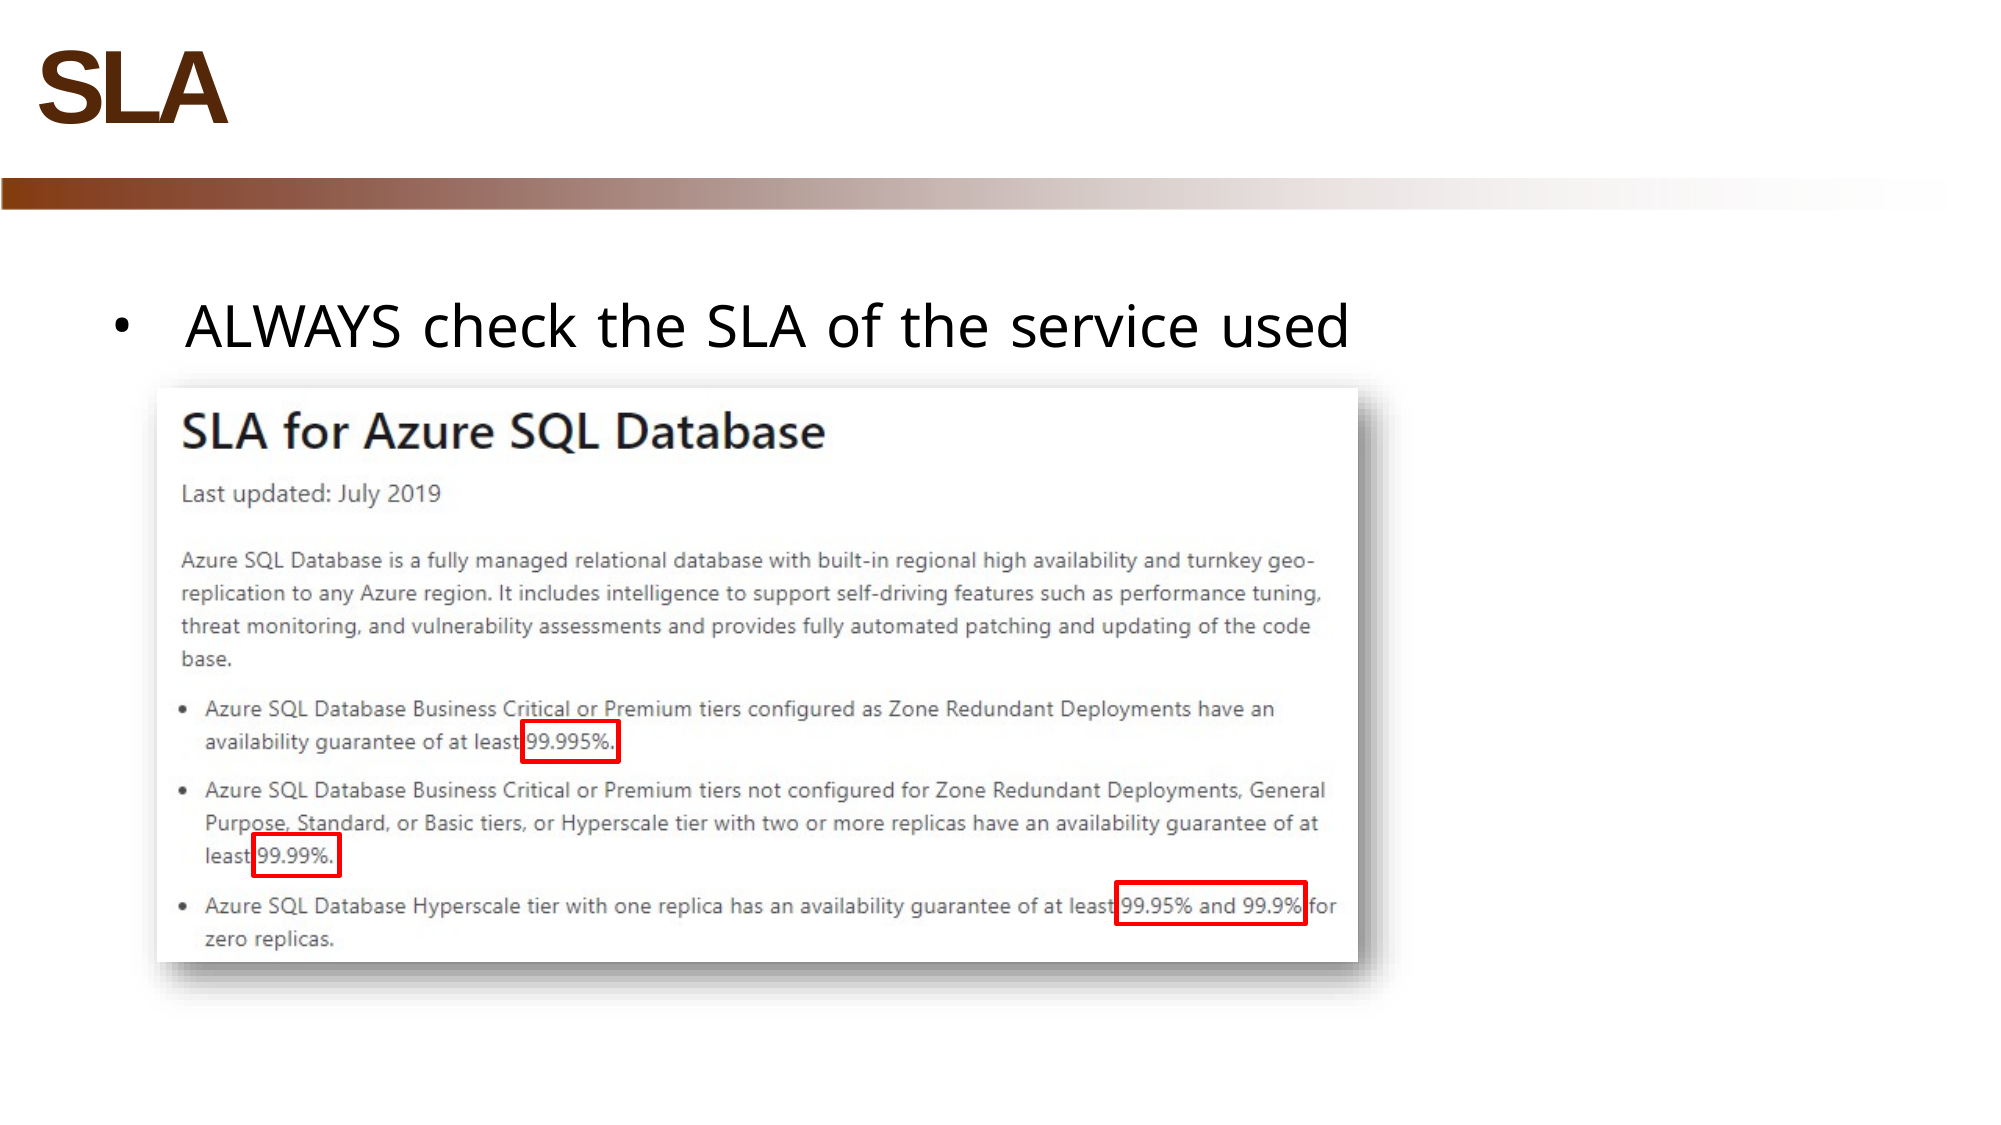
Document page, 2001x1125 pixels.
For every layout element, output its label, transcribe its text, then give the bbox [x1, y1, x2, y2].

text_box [124, 355, 1419, 1024]
text_box ALWAYS check the SLA of the service used [108, 286, 1538, 359]
title SLA [34, 17, 1838, 208]
picture [1, 178, 1975, 210]
